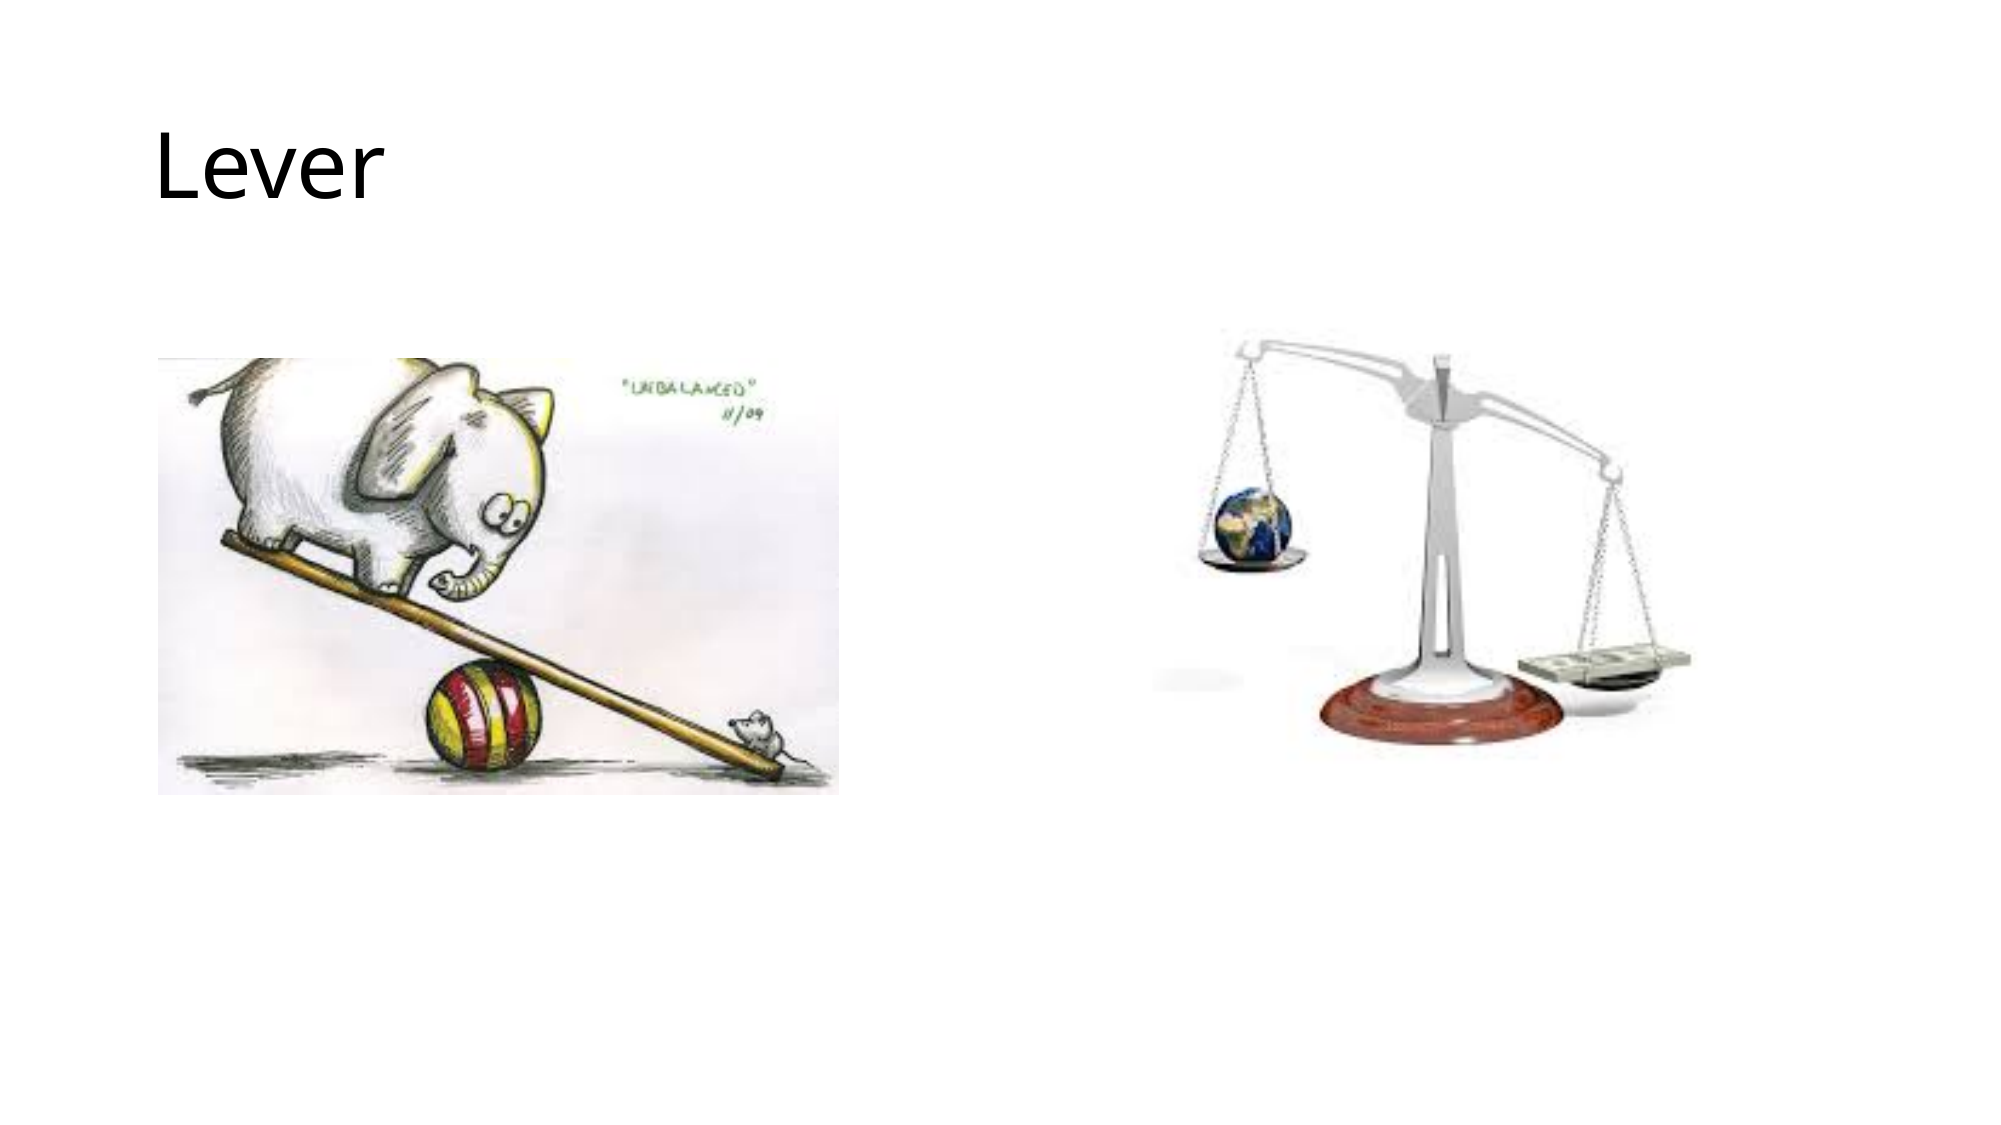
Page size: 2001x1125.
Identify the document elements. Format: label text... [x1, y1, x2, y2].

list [158, 358, 839, 795]
title Lever [137, 59, 1863, 278]
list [1017, 307, 1870, 780]
